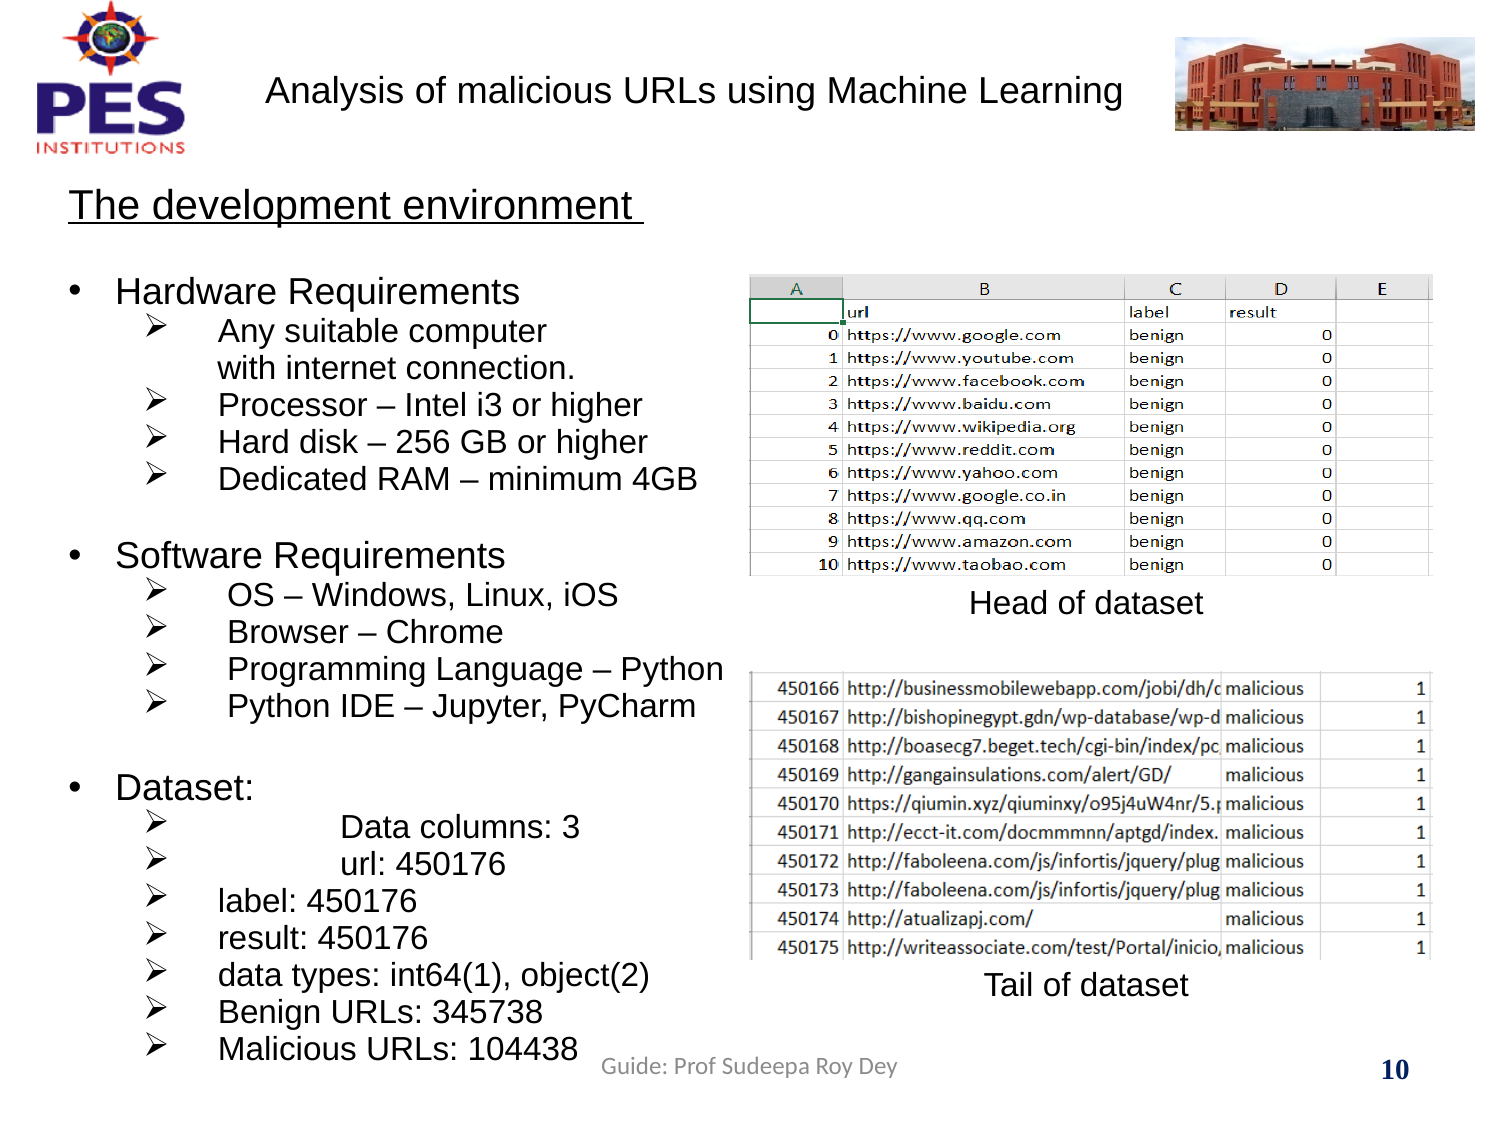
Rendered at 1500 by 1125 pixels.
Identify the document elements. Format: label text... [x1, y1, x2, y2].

picture [37, 0, 188, 163]
text_box 10 [1074, 1063, 1425, 1103]
picture [1174, 37, 1476, 131]
picture [749, 274, 1433, 576]
text_box Tail of dataset [964, 969, 1219, 1011]
text_box The development environment Hardware Requirements Any suitable computer with internet connection. Processor – Intel i3 or higher Hard disk – 256 GB or higher Dedicated RAM – minimum 4GB Software Requirements OS – Windows, Linux, iOS Browser – Chrome Programming Language – Python Python IDE – Jupyter, PyCharm Dataset: Data columns: 3 url: 450176 label: 450176 result: 450176 data types: int64(1), object(2) Benign URLs: 345738 Malicious URLs: 104438 [53, 174, 1447, 1063]
text_box Analysis of malicious URLs using Machine Learning [191, 62, 1169, 123]
text_box Head of dataset [945, 585, 1237, 629]
picture [749, 671, 1433, 960]
text_box Guide: Prof Sudeepa Roy Dey [512, 1042, 988, 1103]
